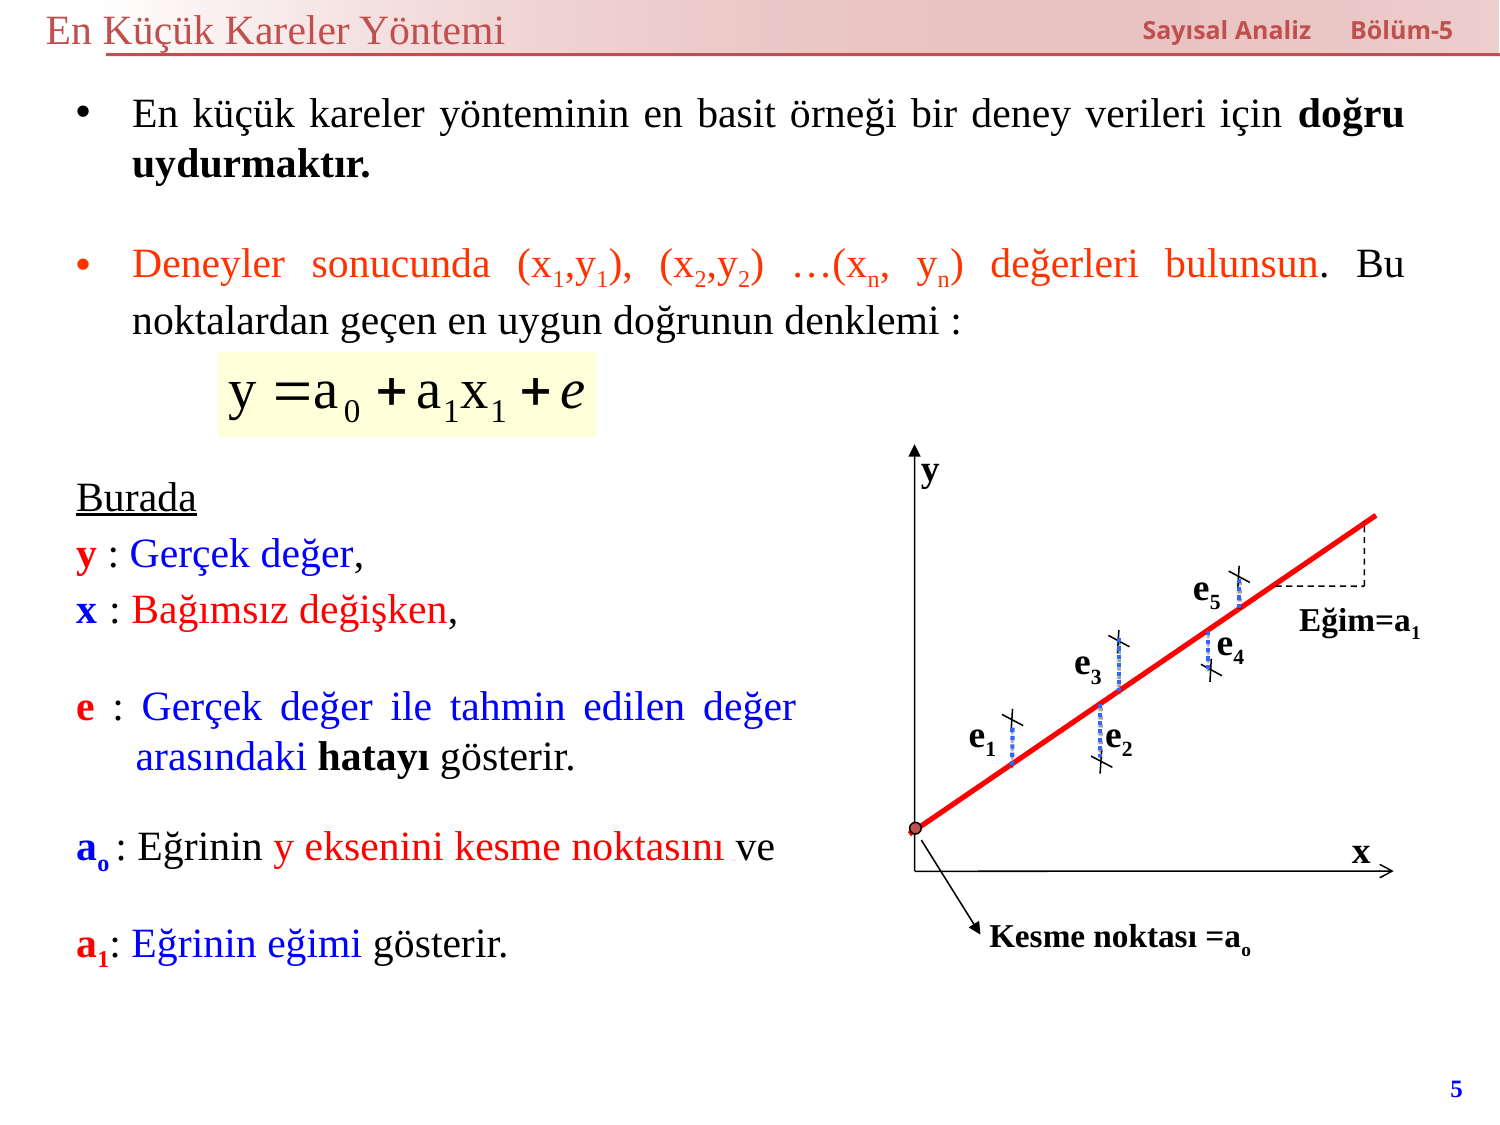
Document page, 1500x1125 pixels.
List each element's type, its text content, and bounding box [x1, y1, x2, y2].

slide_number 5 [1411, 1057, 1478, 1118]
text_box Eğim=a1 [1398, 597, 1447, 644]
text_box En Küçük Kareler Yöntemi [30, 0, 521, 61]
text_box En küçük kareler yönteminin en basit örneği bir deney verileri için doğru uydurmaktır. Deneyler sonucunda (x1,y1), (x2,y2) …(xn, yn) değerleri bulunsun. Bu noktalardan geçen en uygun doğrunun denklemi : [61, 78, 1420, 350]
text_box [521, 0, 1499, 54]
text_box Burada y : Gerçek değer, x : Bağımsız değişken, e : Gerçek değer ile tahmin edilen değer arasındaki hatayı gösterir. ao : Eğrinin y eksenini kesme noktasını ve a1: Eğrinin eğimi gösterir. [61, 461, 812, 980]
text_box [909, 443, 1394, 955]
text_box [218, 351, 597, 438]
text_box Sayısal Analiz Bölüm-5 [1128, 13, 1483, 52]
